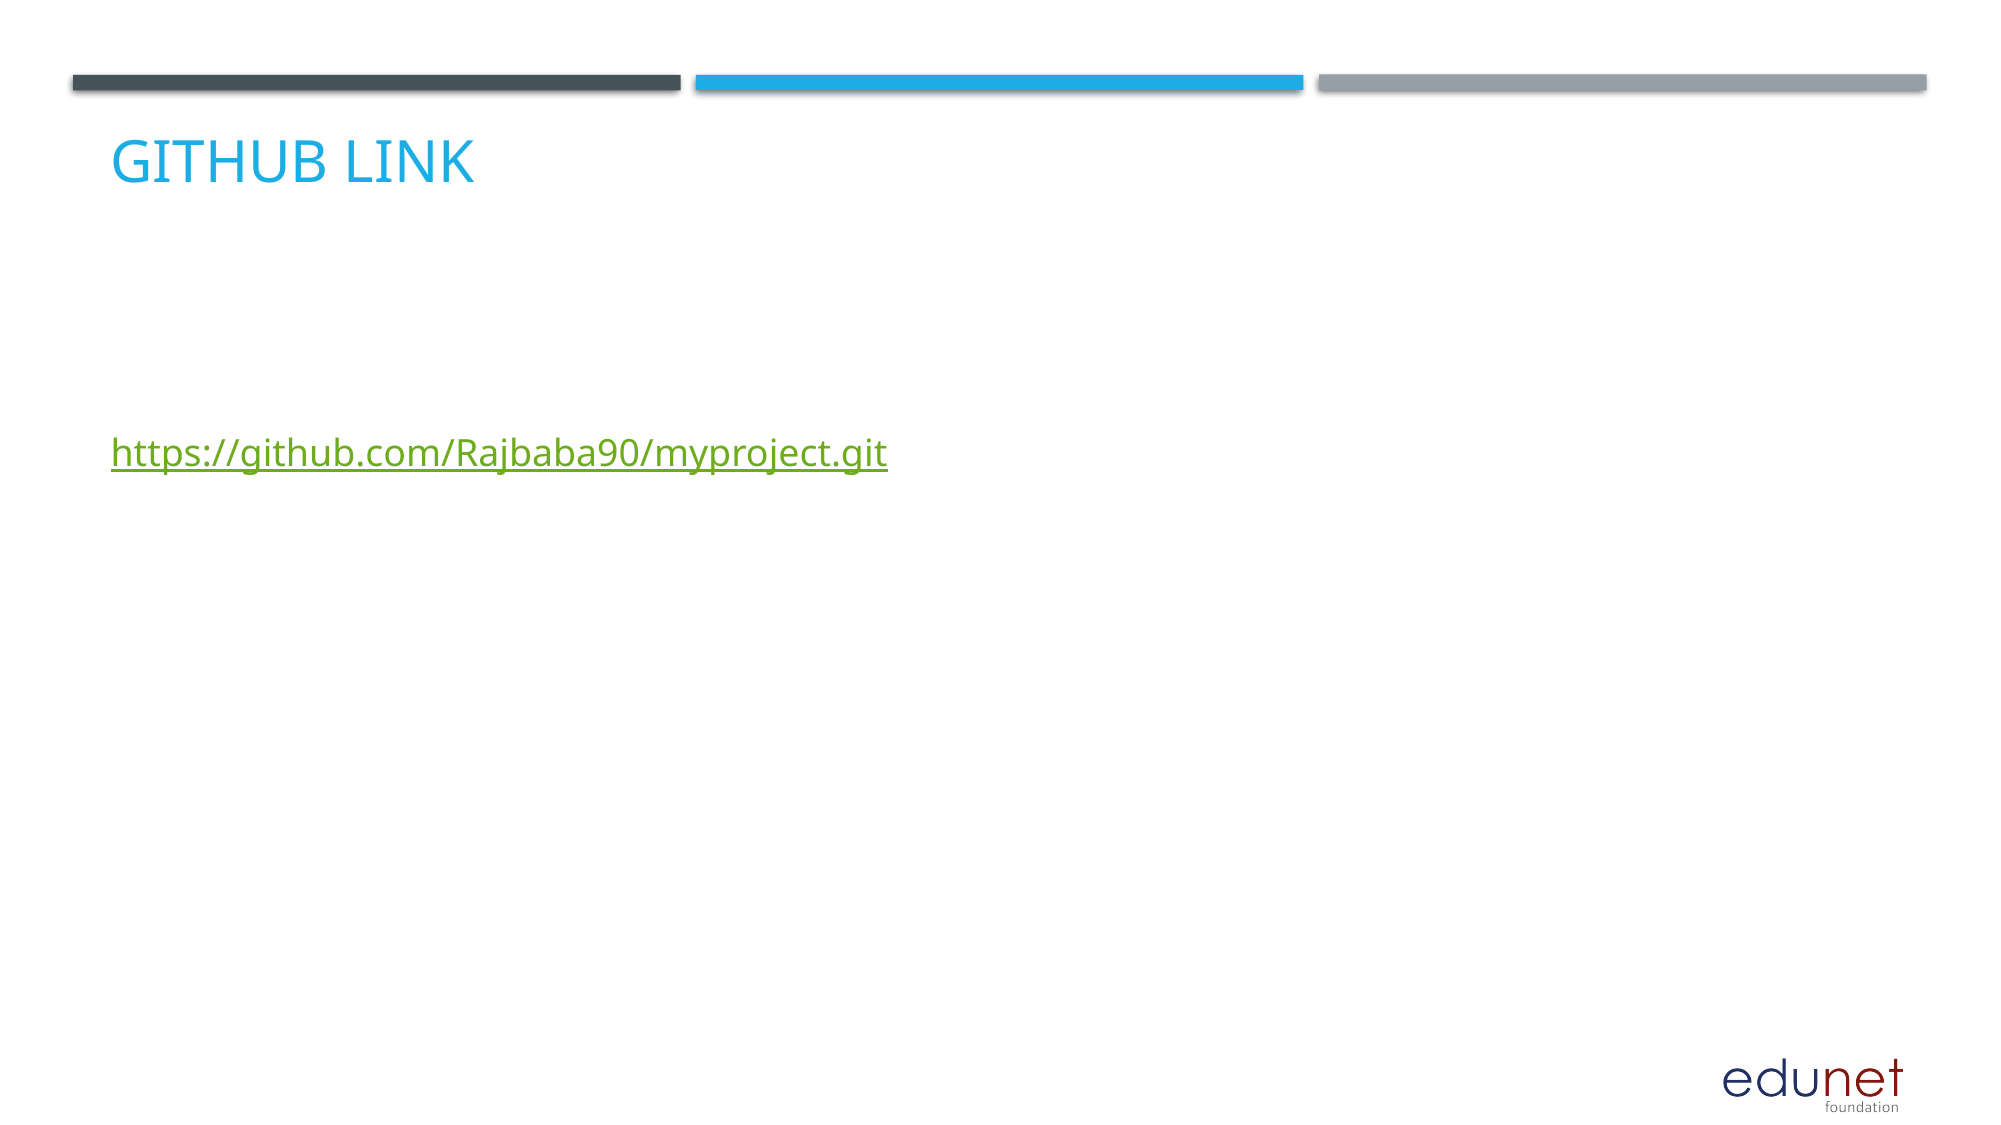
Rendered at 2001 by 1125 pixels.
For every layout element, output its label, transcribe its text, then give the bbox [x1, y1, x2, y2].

picture [1719, 1056, 1905, 1116]
text_box https://github.com/Rajbaba90/myproject.git [95, 421, 1853, 488]
title GitHub Link [95, 115, 1905, 203]
